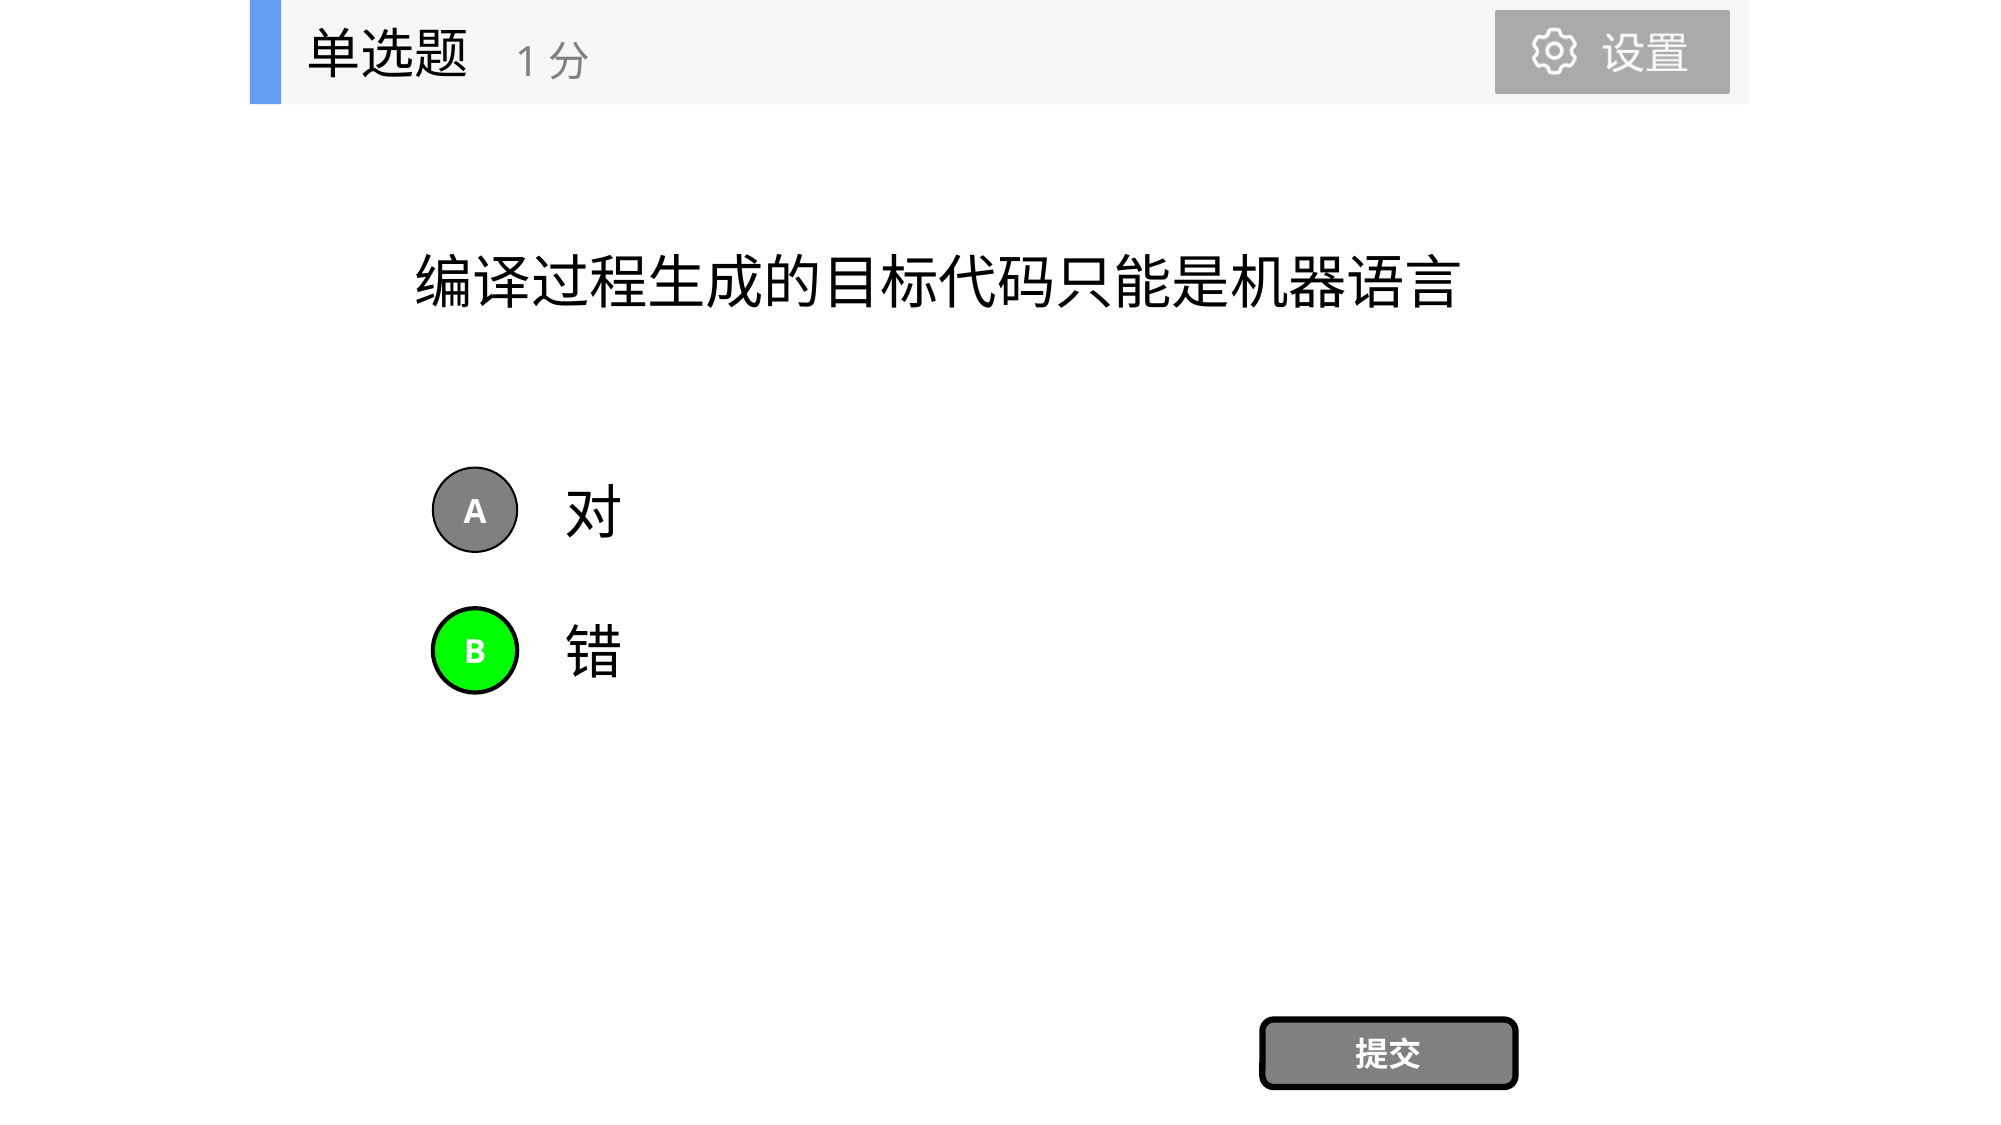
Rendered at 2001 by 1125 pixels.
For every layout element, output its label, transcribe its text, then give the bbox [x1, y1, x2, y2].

text_box 编译过程生成的目标代码只能是机器语言 [399, 105, 1600, 456]
text_box A [432, 467, 518, 552]
text_box B [432, 608, 518, 693]
text_box 提交 [1262, 1019, 1516, 1088]
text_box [249, 0, 1751, 105]
picture [1495, 9, 1730, 95]
text_box 对 [549, 456, 1600, 563]
text_box 错 [549, 597, 1600, 703]
